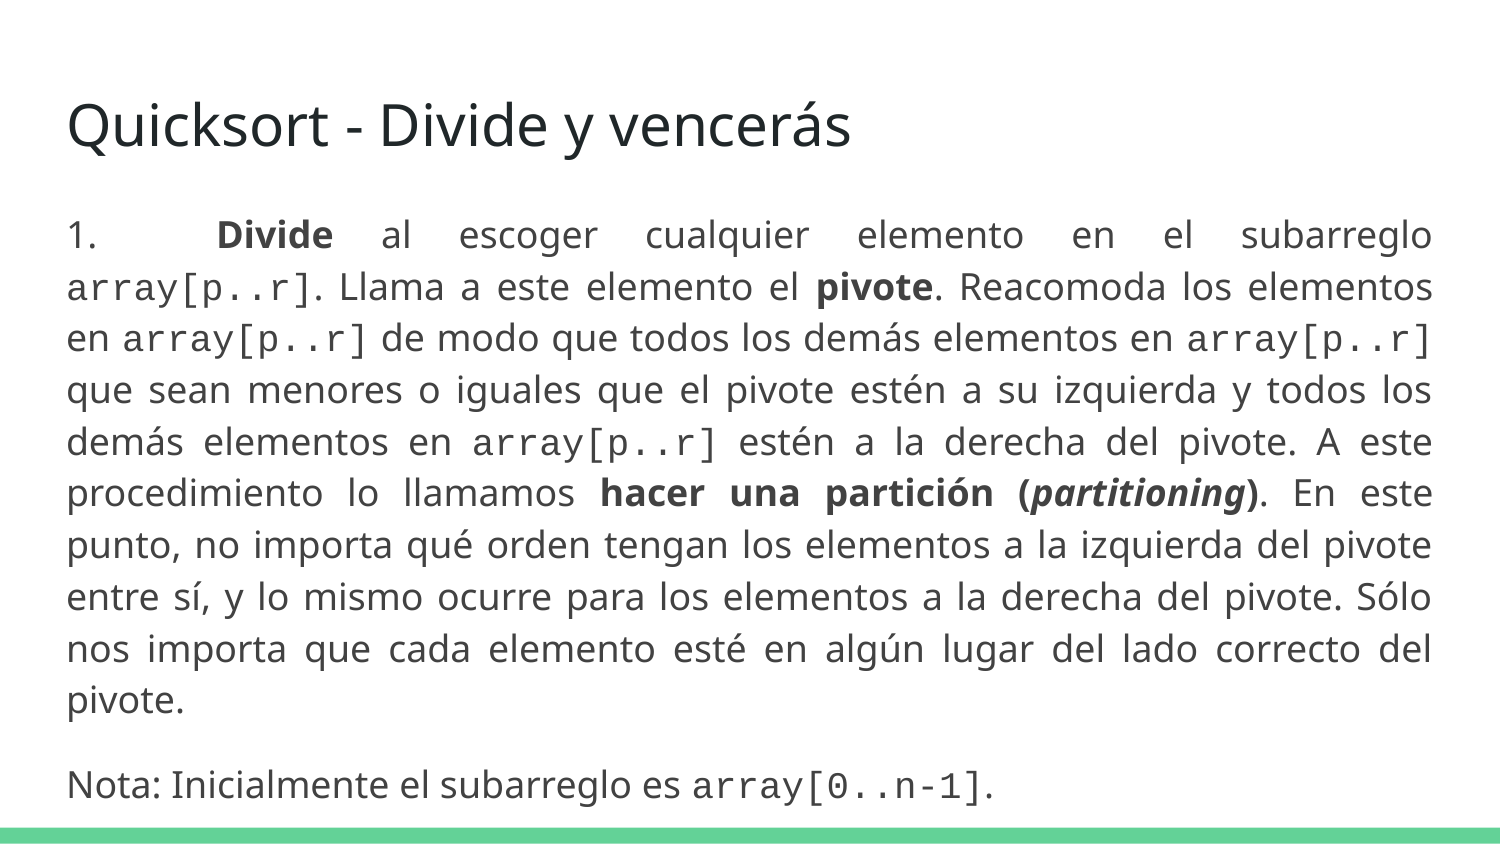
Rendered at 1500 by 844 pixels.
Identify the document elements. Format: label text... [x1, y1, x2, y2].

list 1. Divide al escoger cualquier elemento en el subarreglo array[p..r]. Llama a este elemento el pivote. Reacomoda los elementos en array[p..r] de modo que todos los demás elementos en array[p..r] que sean menores o iguales que el pivote estén a su izquierda y todos los demás elementos en array[p..r] estén a la derecha del pivote. A este procedimiento lo llamamos hacer una partición (partitioning). En este punto, no importa qué orden tengan los elementos a la izquierda del pivote entre sí, y lo mismo ocurre para los elementos a la derecha del pivote. Sólo nos importa que cada elemento esté en algún lugar del lado correcto del pivote. Nota: Inicialmente el subarreglo es array[0..n-1]. [51, 189, 1449, 809]
title Quicksort - Divide y vencerás [51, 72, 1449, 167]
